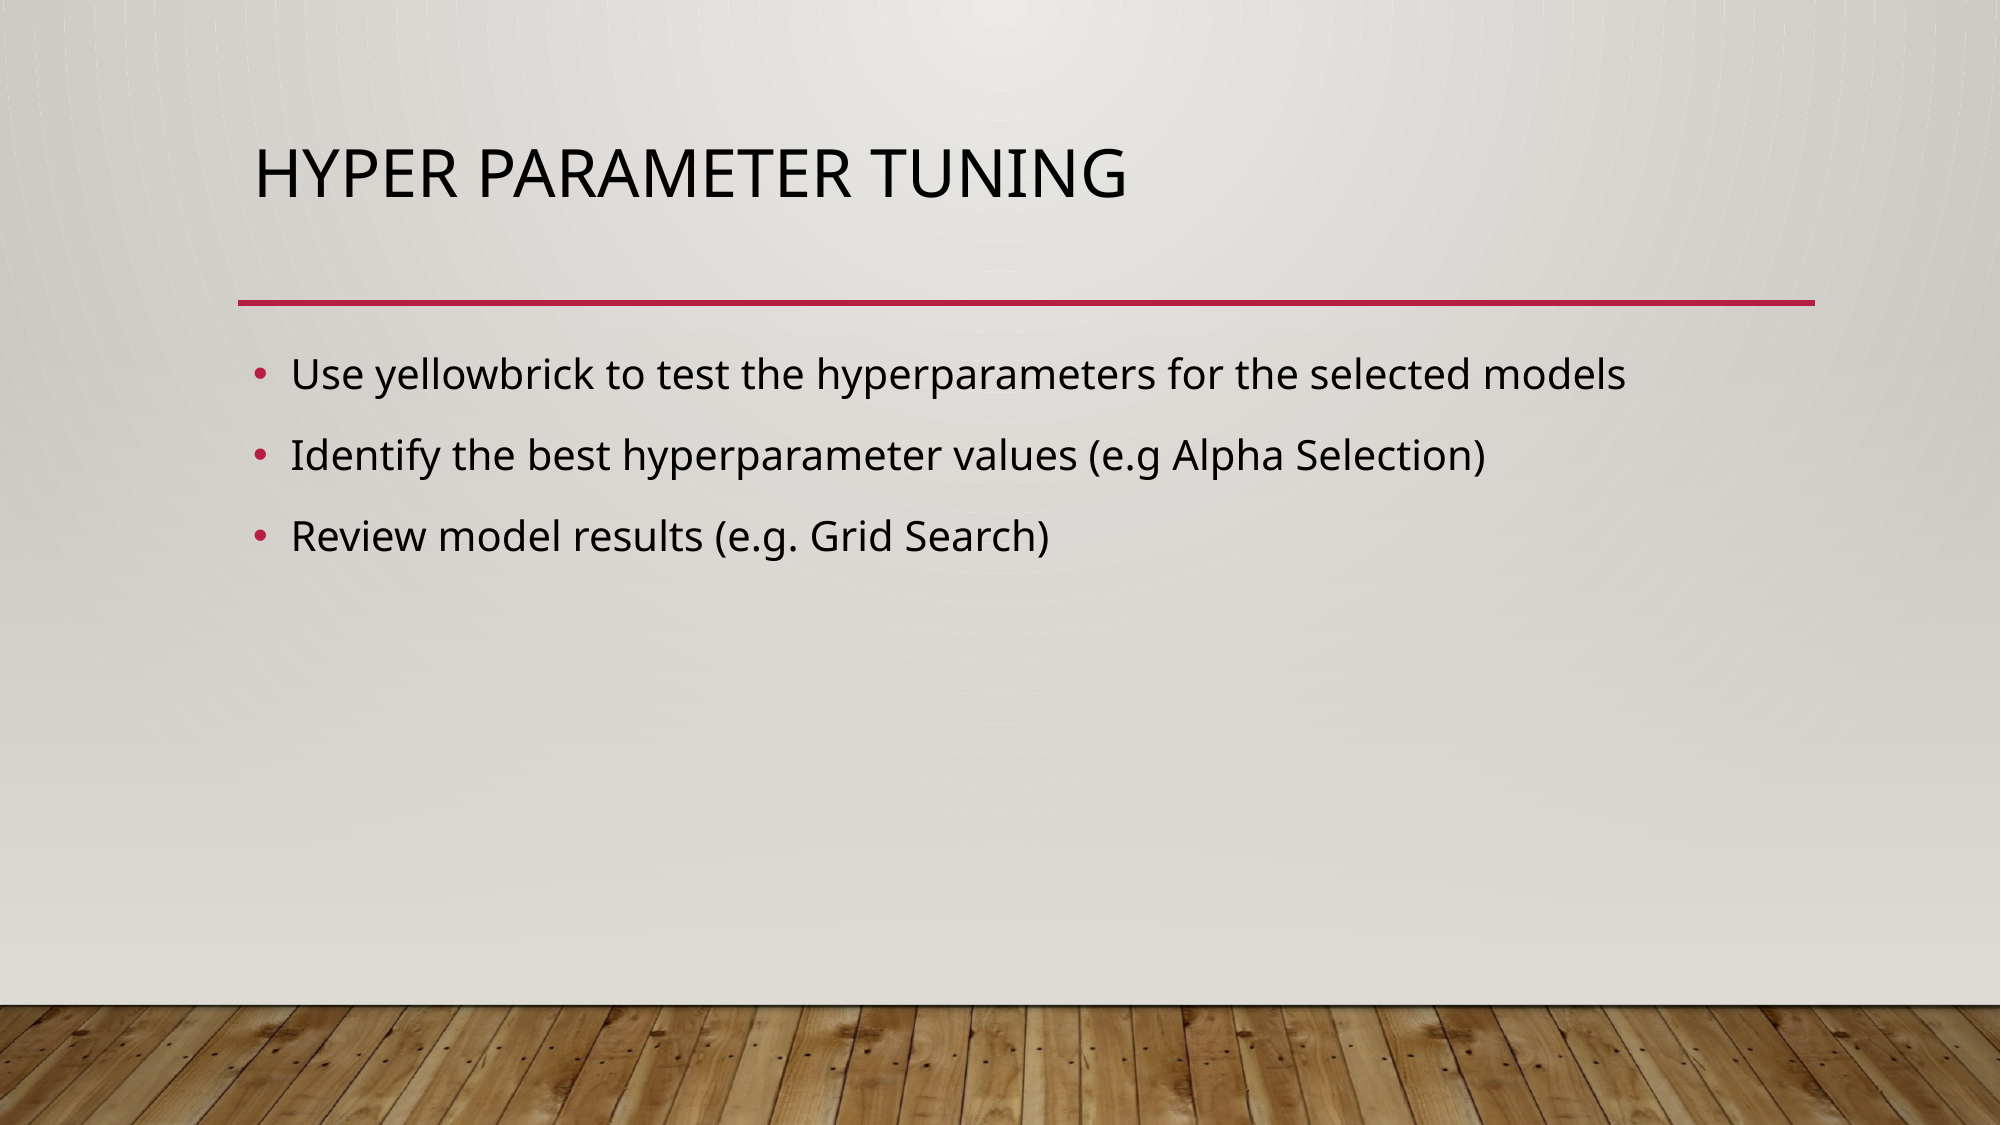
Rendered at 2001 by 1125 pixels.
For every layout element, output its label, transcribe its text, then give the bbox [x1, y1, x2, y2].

title Hyper parameter tuning [238, 131, 1814, 305]
picture [0, 1005, 2000, 1125]
list Use yellowbrick to test the hyperparameters for the selected models Identify the best hyperparameter values (e.g Alpha Selection) Review model results (e.g. Grid Search) [238, 330, 1814, 897]
